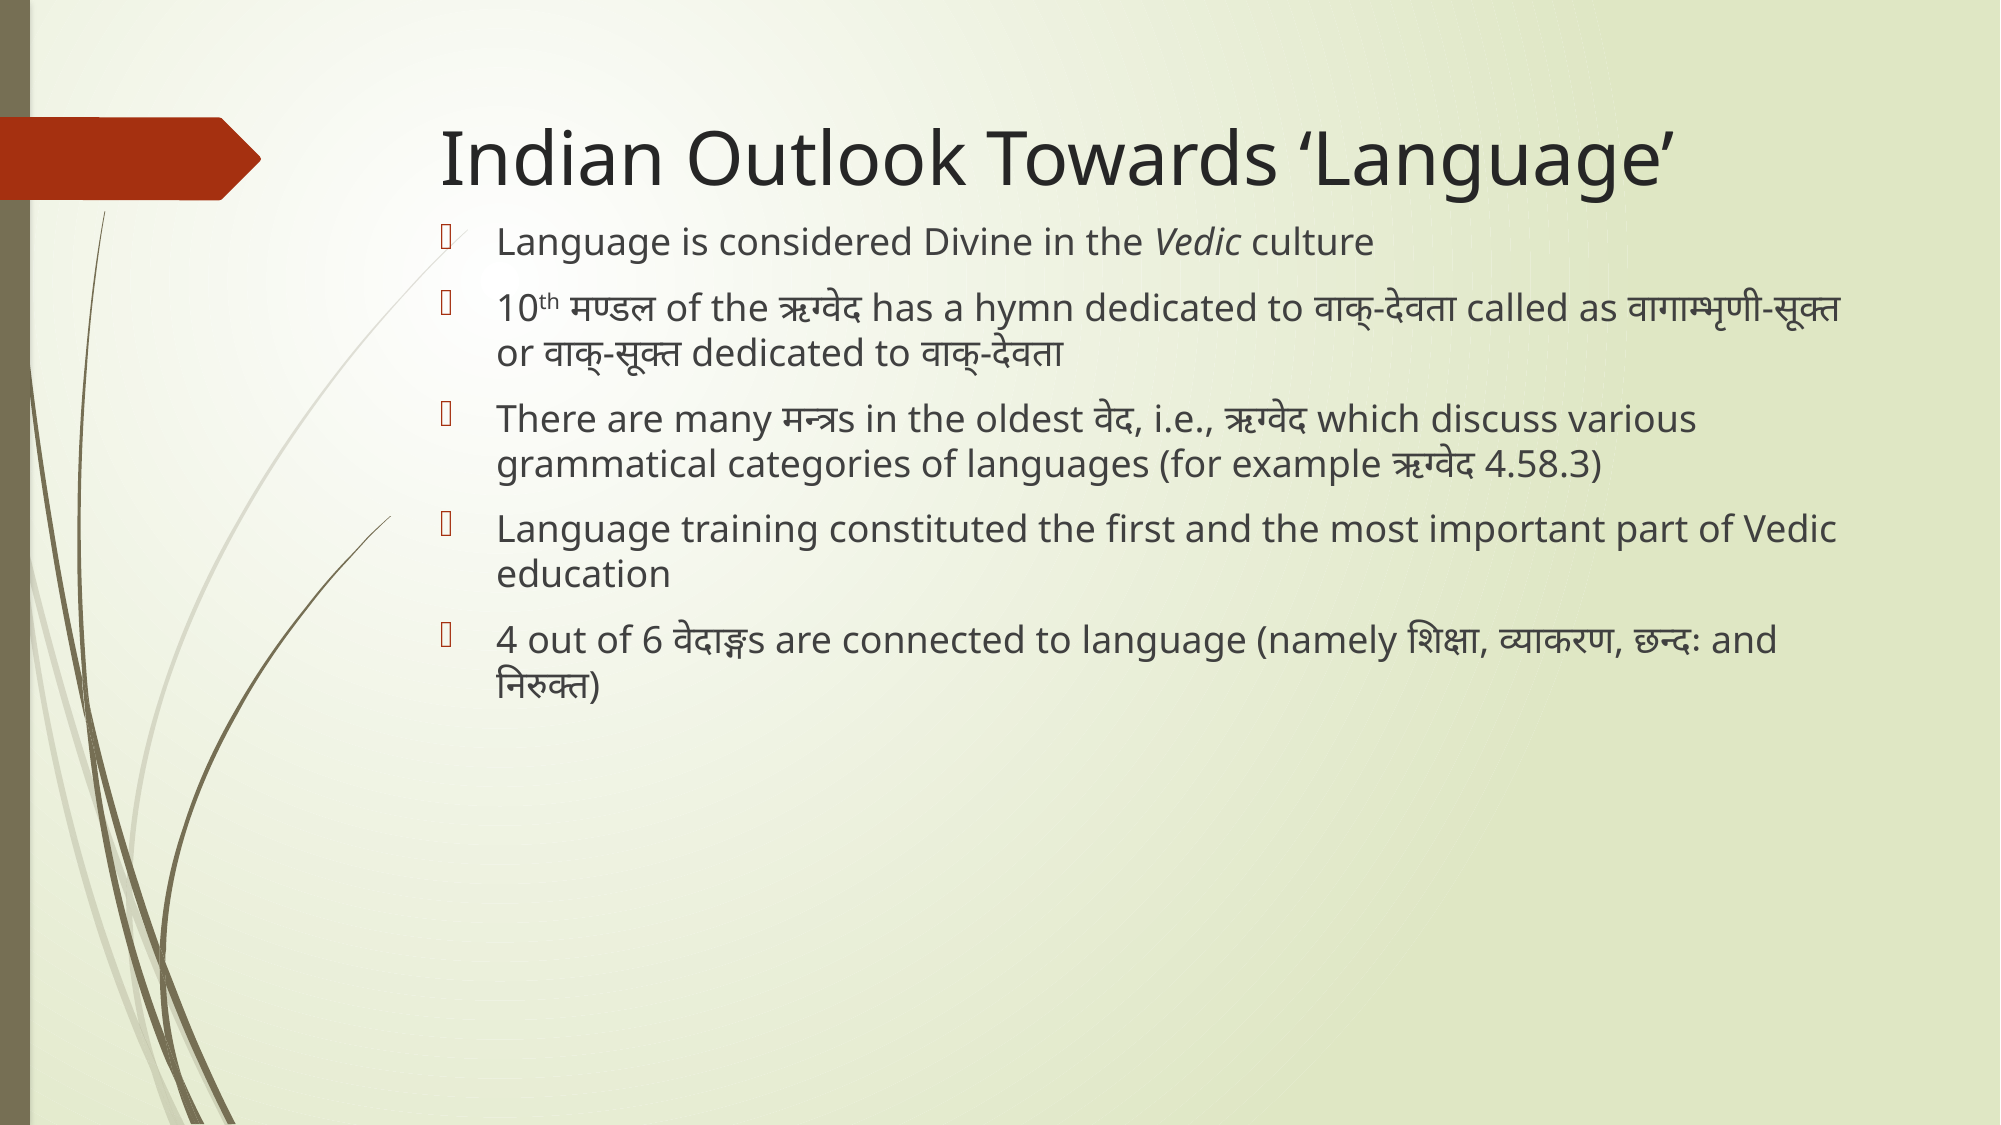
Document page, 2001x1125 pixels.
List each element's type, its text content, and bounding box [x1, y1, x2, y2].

list Language is considered Divine in the Vedic culture 10th मण्डल of the ऋग्वेद has a hymn dedicated to वाक्-देवता called as वागाम्भृणी-सूक्त or वाक्-सूक्त dedicated to वाक्-देवता There are many मन्त्रs in the oldest वेद, i.e., ऋग्वेद which discuss various grammatical categories of languages (for example ऋग्वेद 4.58.3) Language training constituted the first and the most important part of Vedic education 4 out of 6 वेदाङ्गs are connected to language (namely शिक्षा, व्याकरण, छन्दः and निरुक्त) [424, 210, 1888, 970]
title Indian Outlook Towards ‘Language’ [425, 102, 1888, 210]
